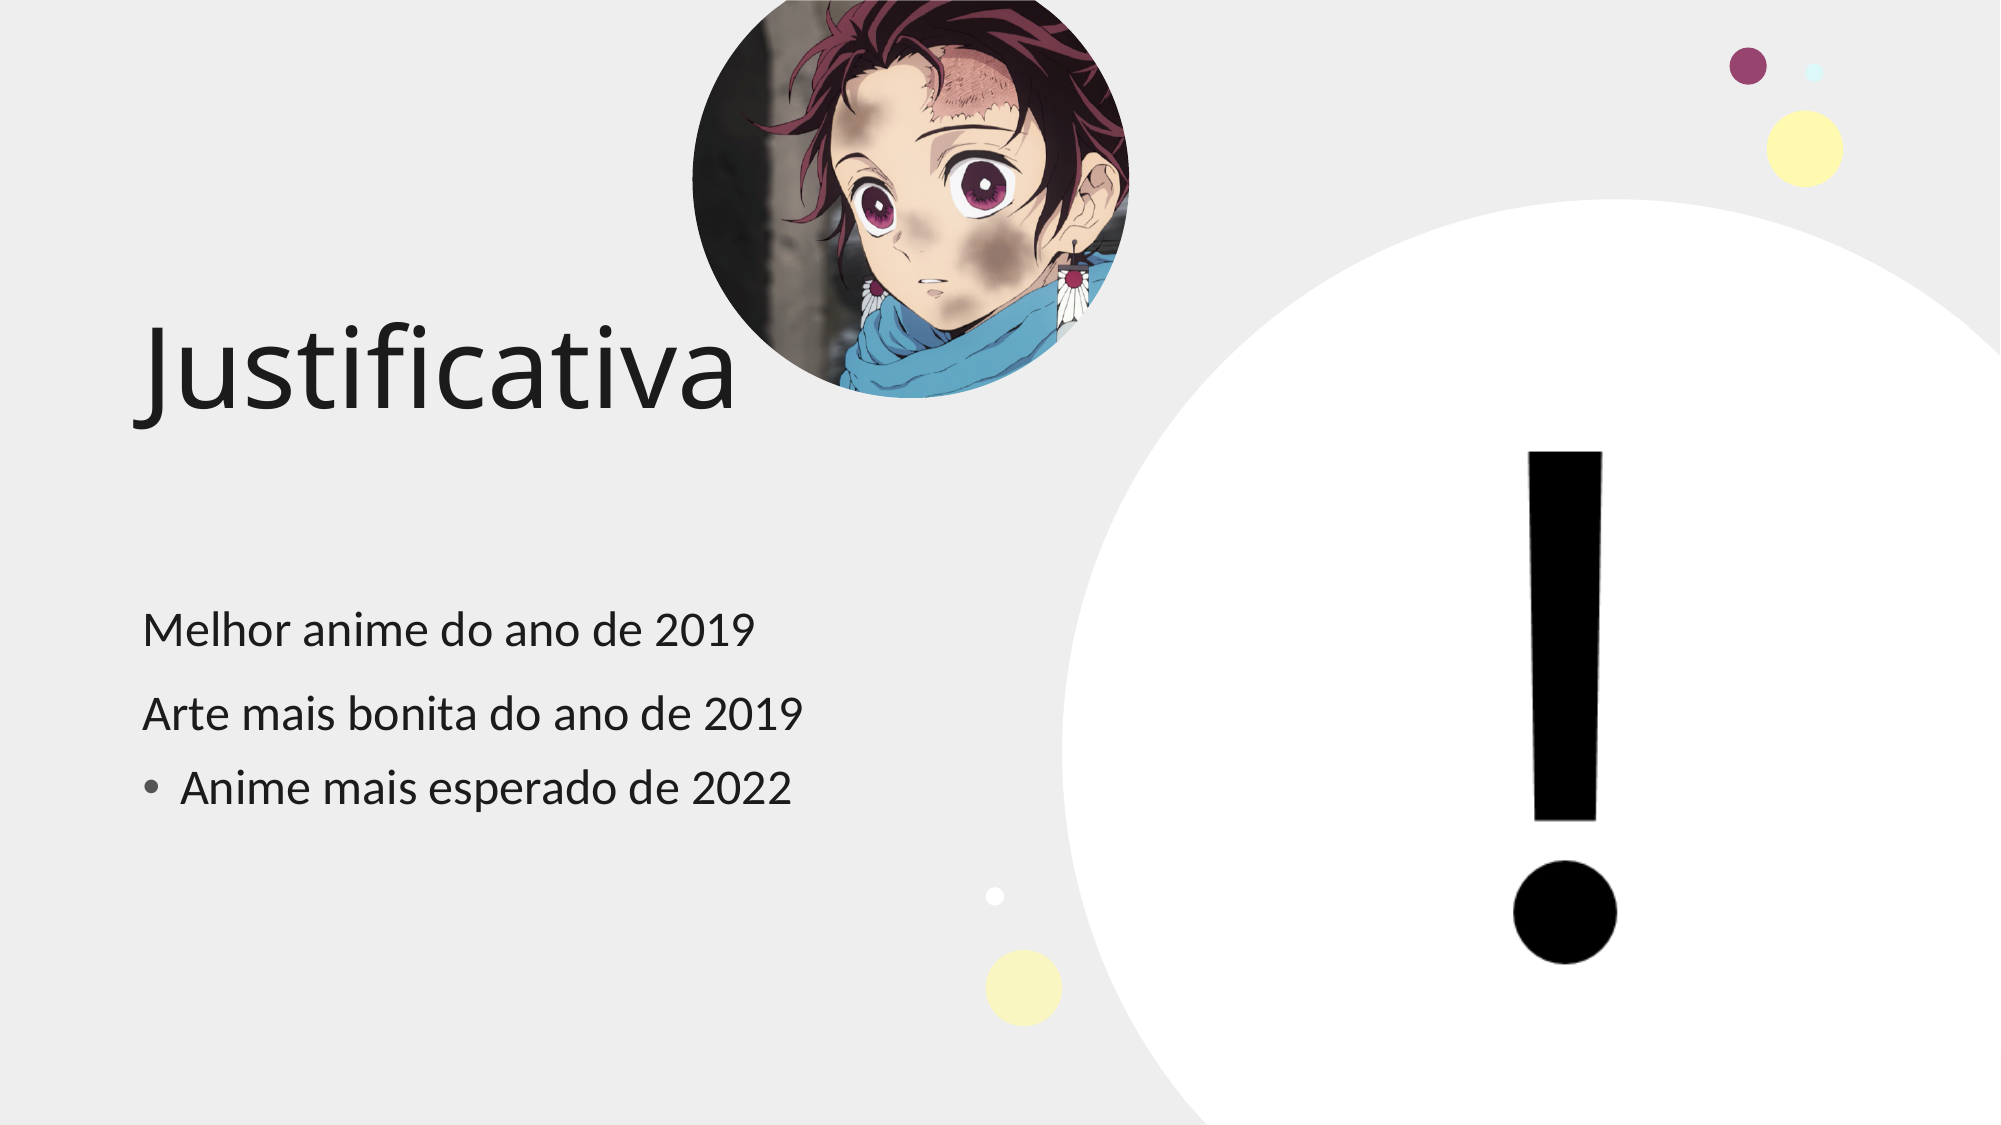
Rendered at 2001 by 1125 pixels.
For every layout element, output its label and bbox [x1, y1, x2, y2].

picture [692, 0, 1130, 399]
picture [1254, 400, 1877, 1023]
text_box [985, 47, 1844, 1027]
text_box [0, 0, 2000, 1125]
